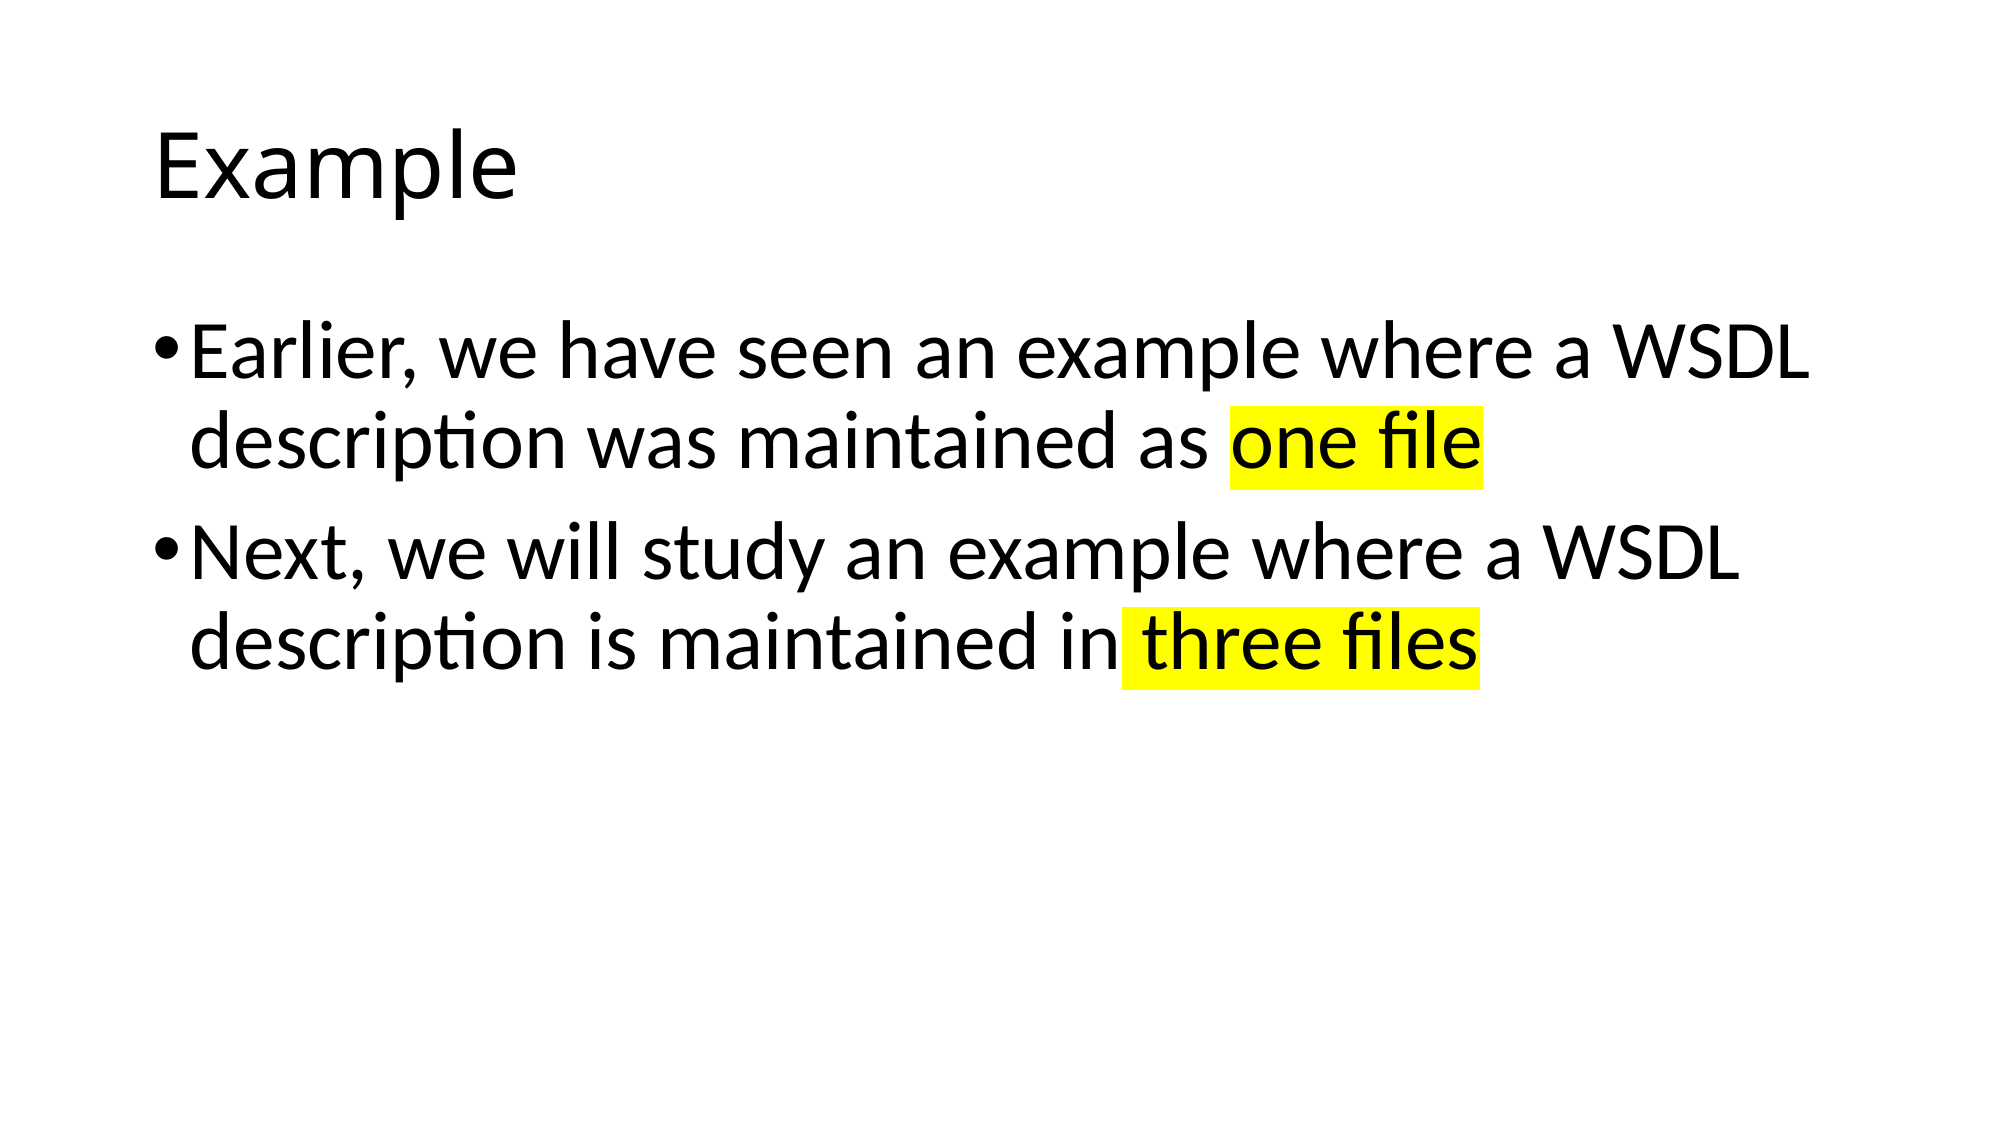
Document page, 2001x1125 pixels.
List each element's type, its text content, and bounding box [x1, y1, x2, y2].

list Earlier, we have seen an example where a WSDL description was maintained as one file Next, we will study an example where a WSDL description is maintained in three files [137, 299, 1863, 1014]
title Example [137, 59, 1863, 278]
